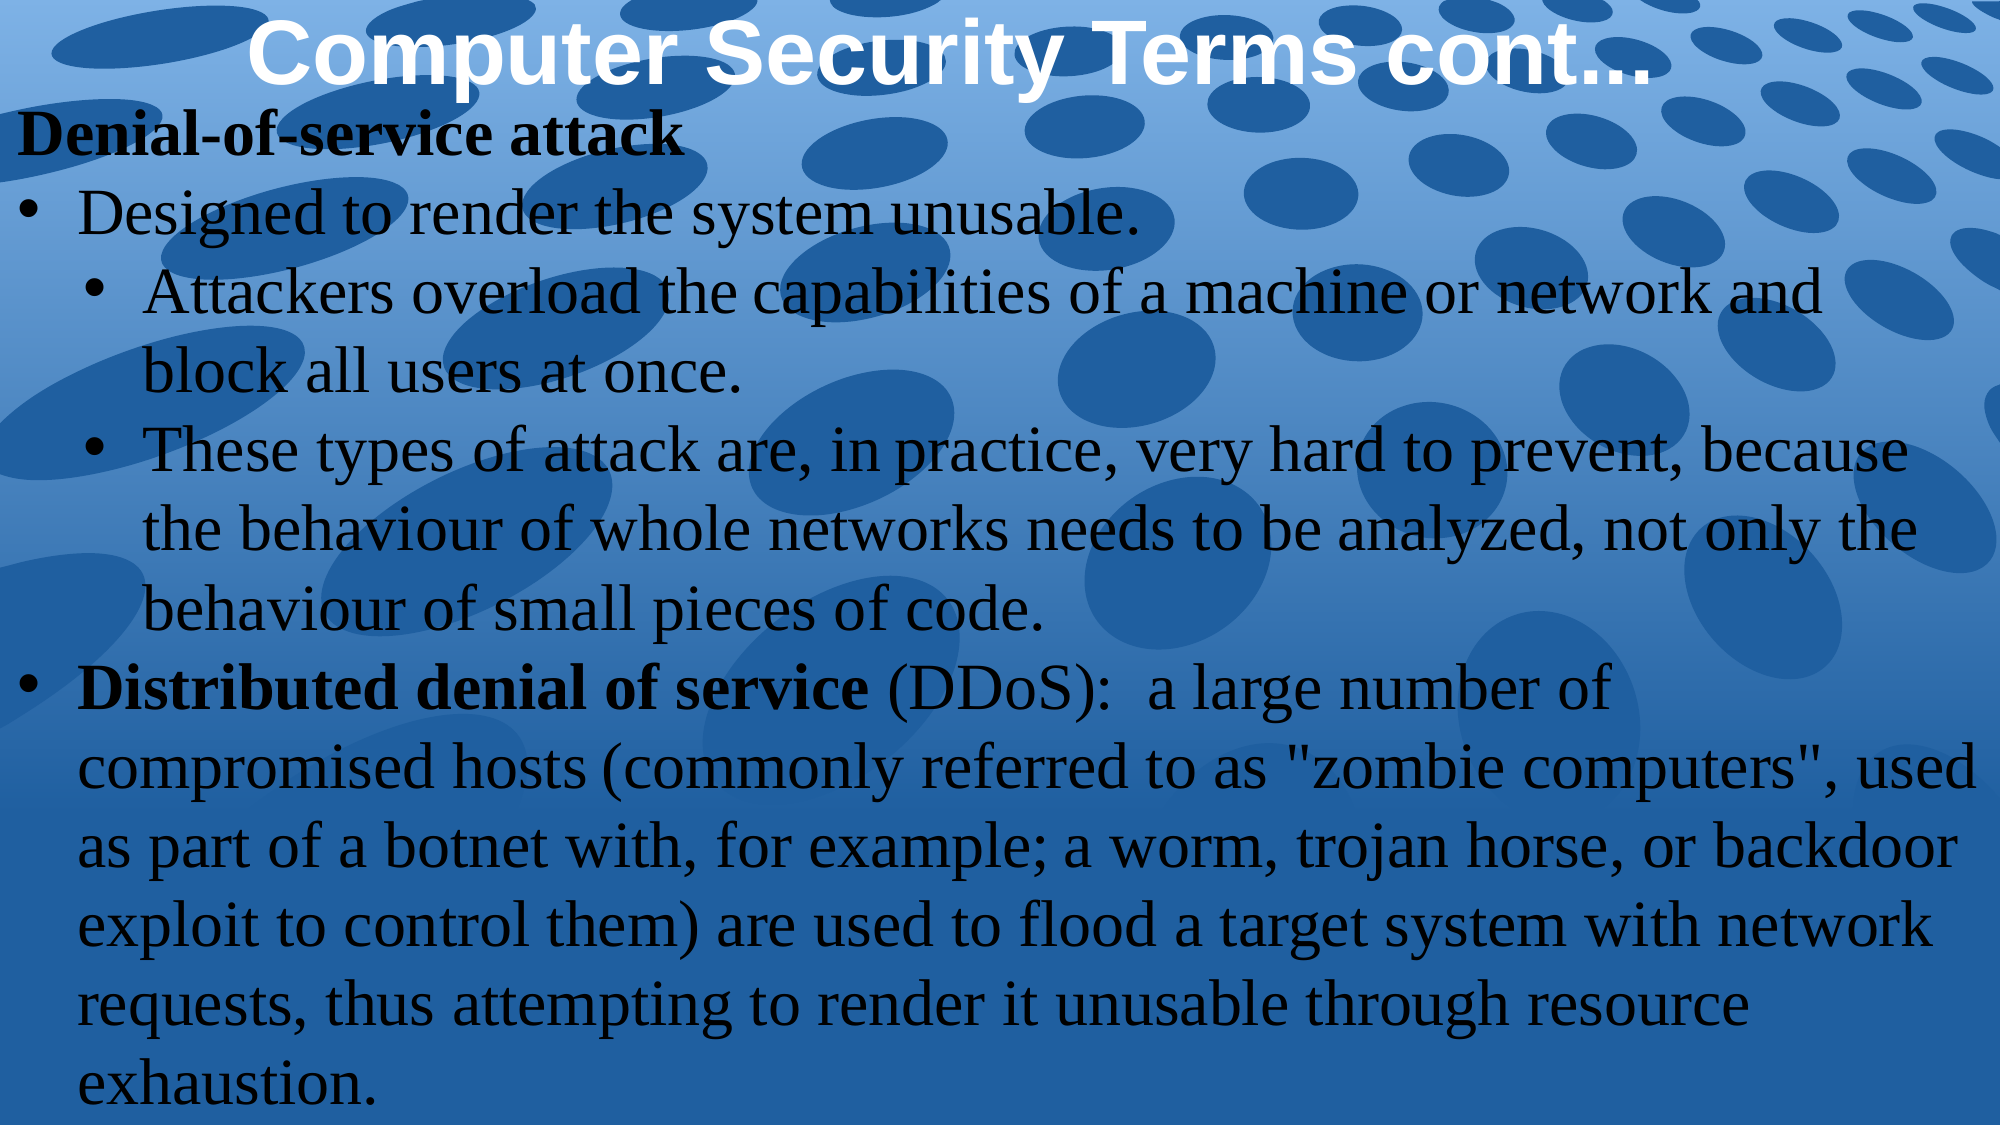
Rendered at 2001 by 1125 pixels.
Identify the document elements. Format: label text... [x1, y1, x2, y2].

list Denial-of-service attack Designed to render the system unusable. Attackers overload the capabilities of a machine or network and block all users at once. These types of attack are, in practice, very hard to prevent, because the behaviour of whole networks needs to be analyzed, not only the behaviour of small pieces of code. Distributed denial of service (DDoS): a large number of compromised hosts (commonly referred to as "zombie computers", used as part of a botnet with, for example; a worm, trojan horse, or backdoor exploit to control them) are used to flood a target system with network requests, thus attempting to render it unusable through resource exhaustion. [3, 81, 1999, 1125]
title Computer Security Terms cont... [51, 0, 1852, 81]
